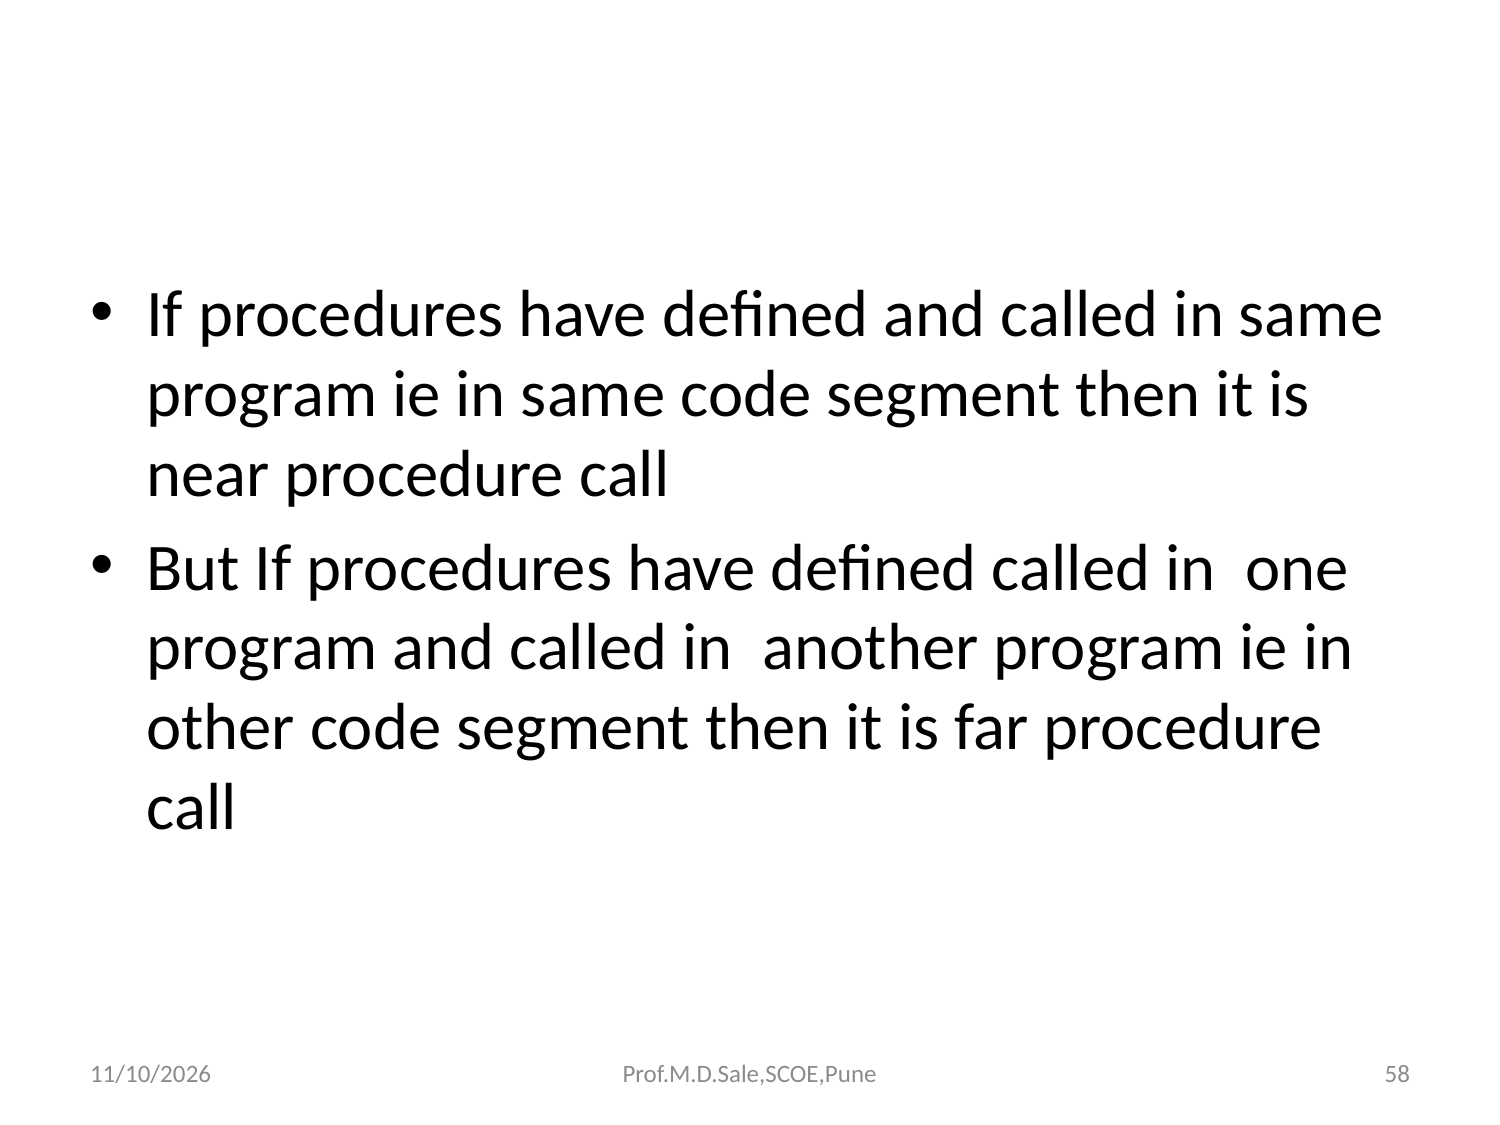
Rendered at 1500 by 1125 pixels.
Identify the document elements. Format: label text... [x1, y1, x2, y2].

list If procedures have defined and called in same program ie in same code segment then it is near procedure call But If procedures have defined called in one program and called in another program ie in other code segment then it is far procedure call [75, 262, 1425, 1005]
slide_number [75, 1042, 425, 1103]
footer Prof.M.D.Sale,SCOE,Pune [512, 1042, 988, 1103]
slide_number 58 [1074, 1042, 1425, 1103]
